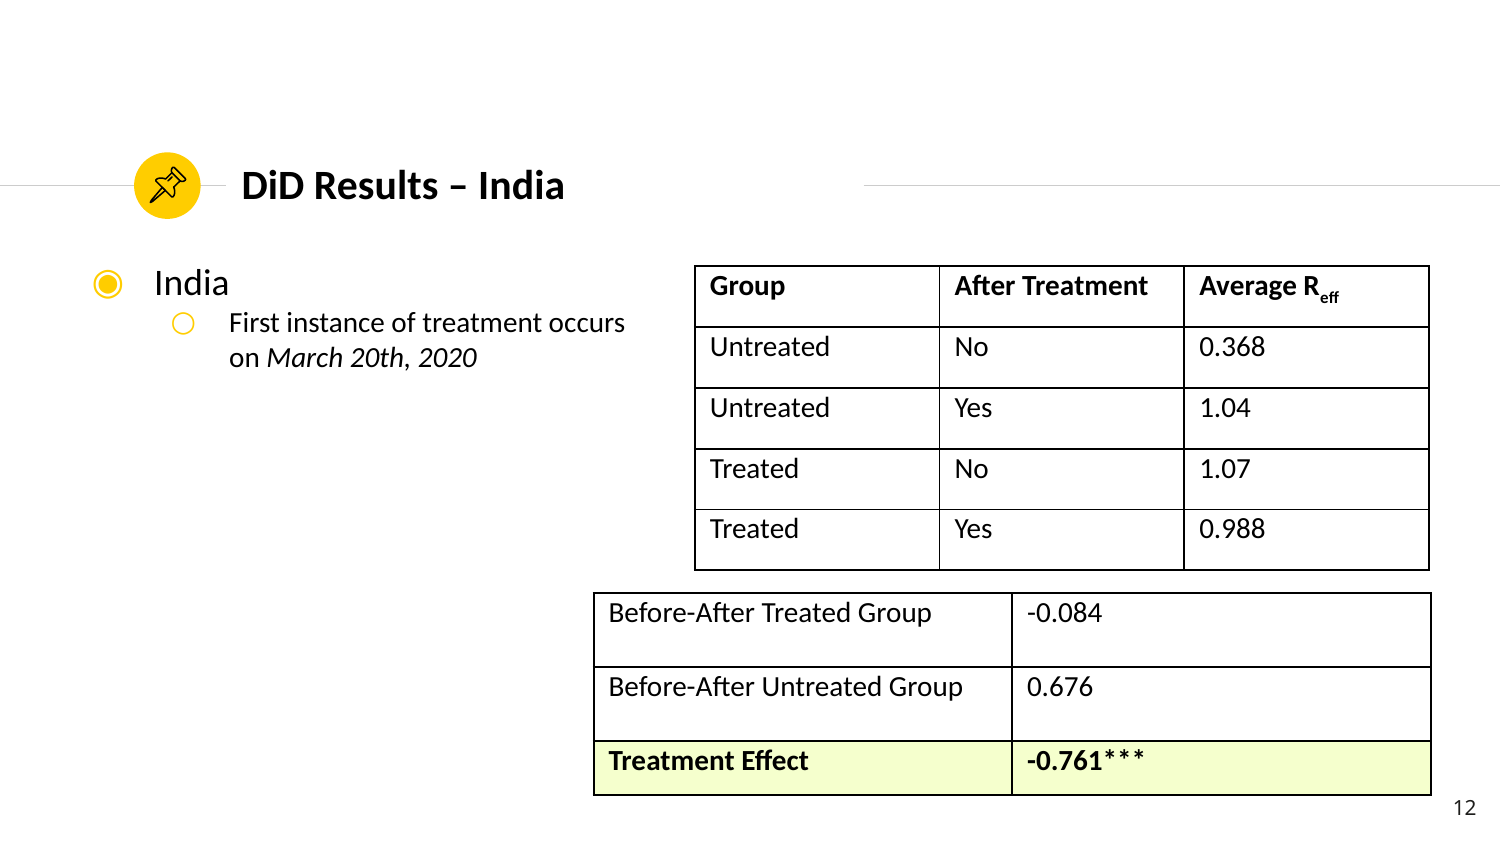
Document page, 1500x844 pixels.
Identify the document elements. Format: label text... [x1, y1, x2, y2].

table_cell Untreated [696, 389, 939, 448]
table_cell 0.988 [1185, 510, 1428, 569]
table_cell Treated [696, 510, 939, 569]
table_cell 1.04 [1185, 389, 1428, 448]
table_cell 0.368 [1185, 328, 1428, 387]
table_cell Treated [696, 450, 939, 509]
table_header After Treatment [940, 267, 1183, 326]
table_cell No [940, 328, 1183, 387]
table_cell -0.761*** [1013, 742, 1430, 794]
table_cell Before-After Untreated Group [595, 668, 1011, 740]
table_header -0.084 [1013, 594, 1430, 666]
slide_number 12 [1401, 779, 1492, 844]
table_cell Yes [940, 510, 1183, 569]
table_cell No [940, 450, 1183, 509]
table_cell Yes [940, 389, 1183, 448]
table_cell 0.676 [1013, 668, 1430, 740]
table_header Group [696, 267, 939, 326]
table_cell Untreated [696, 328, 939, 387]
list India First instance of treatment occurs on March 20th, 2020 [64, 243, 642, 742]
table_header Average Reff [1185, 267, 1428, 326]
table_header Before-After Treated Group [595, 594, 1011, 666]
table_cell Treatment Effect [595, 742, 1011, 794]
table_cell 1.07 [1185, 450, 1428, 509]
title DiD Results – India [226, 146, 863, 219]
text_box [150, 166, 186, 203]
